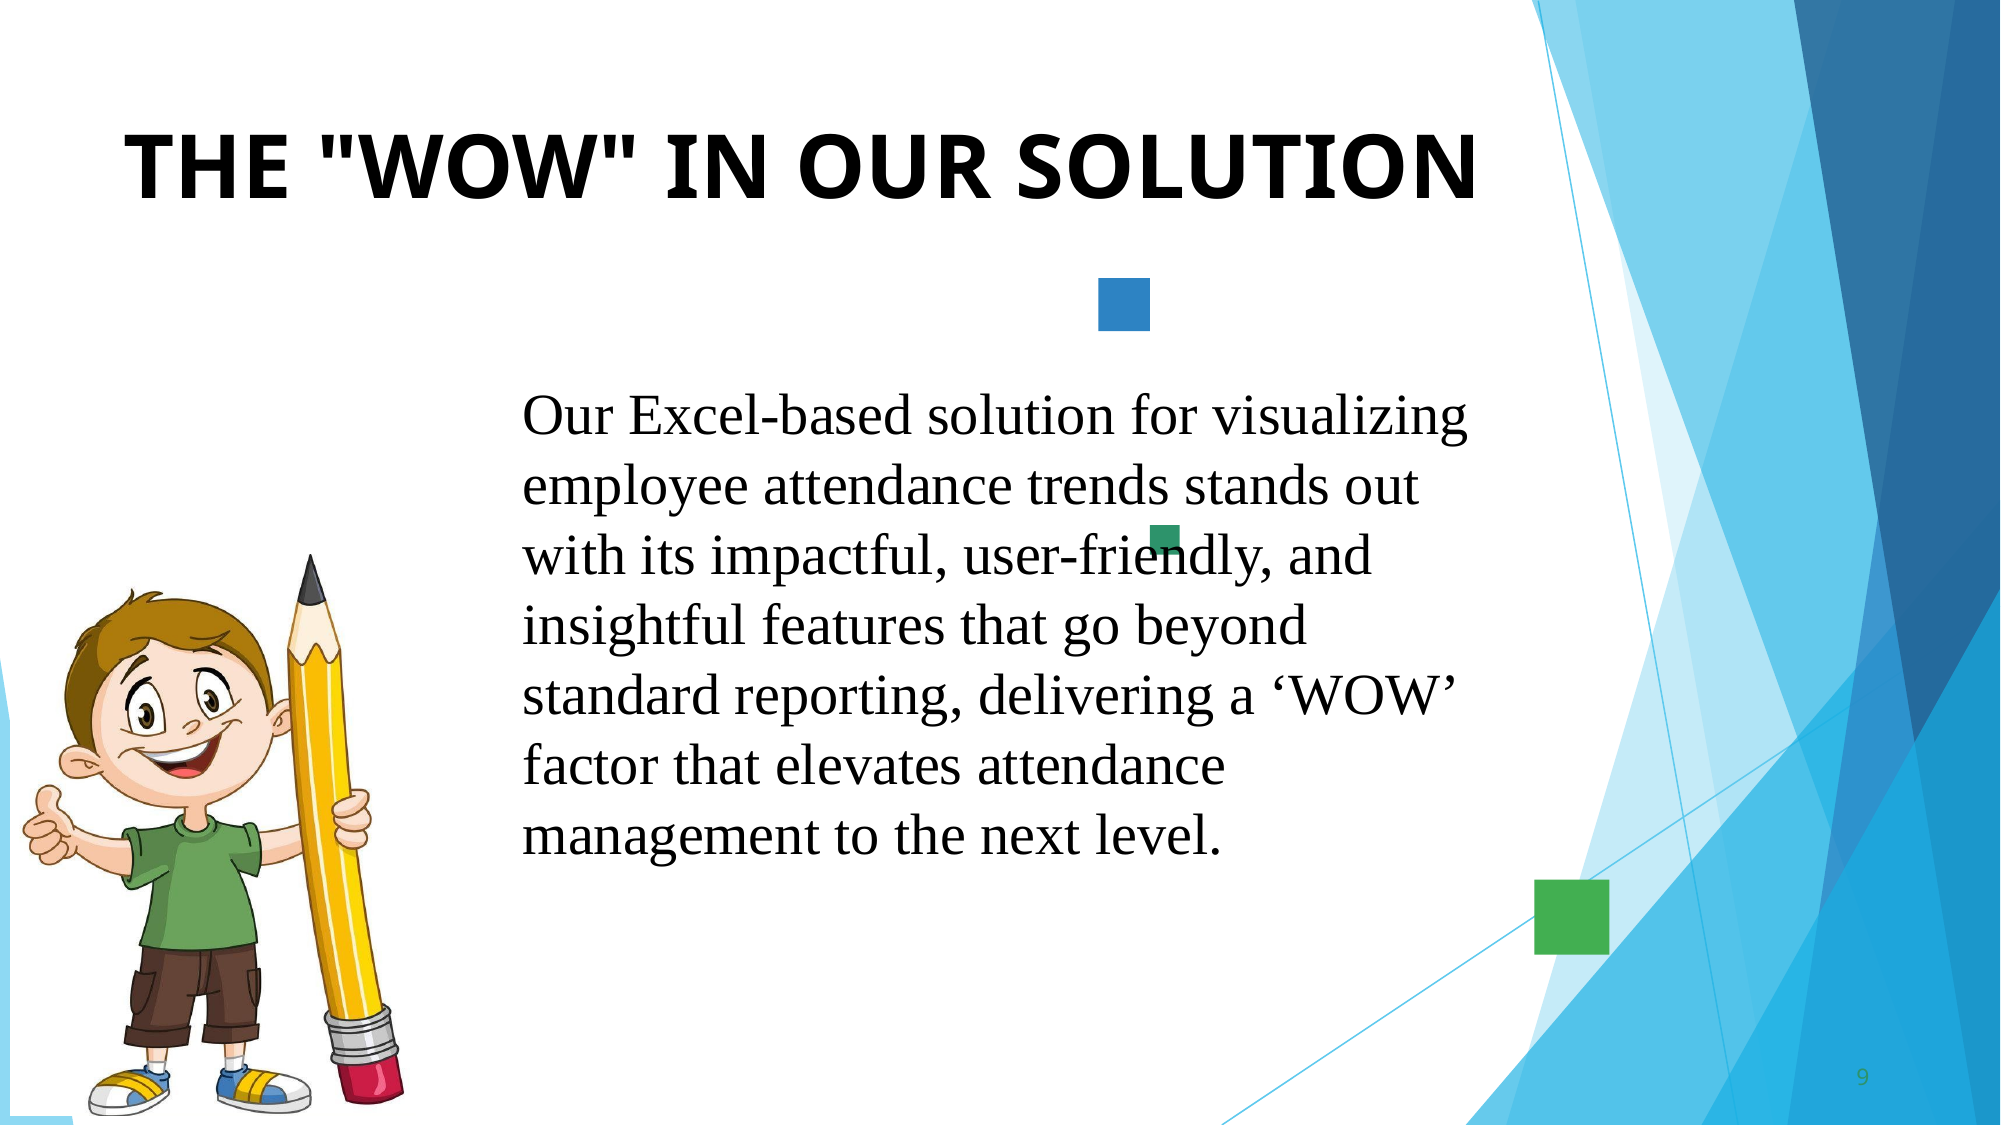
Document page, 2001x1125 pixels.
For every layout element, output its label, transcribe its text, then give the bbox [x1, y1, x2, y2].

text_box [1534, 879, 1610, 955]
title THE "WOW" IN OUR SOLUTION [121, 107, 1513, 298]
text_box 9 [1849, 1061, 1888, 1095]
picture [10, 554, 416, 1116]
text_box Our Excel-based solution for visualizing employee attendance trends stands out with its impactful, user-friendly, and insightful features that go beyond standard reporting, delivering a ‘WOW’ factor that elevates attendance management to the next level. [508, 298, 1492, 874]
